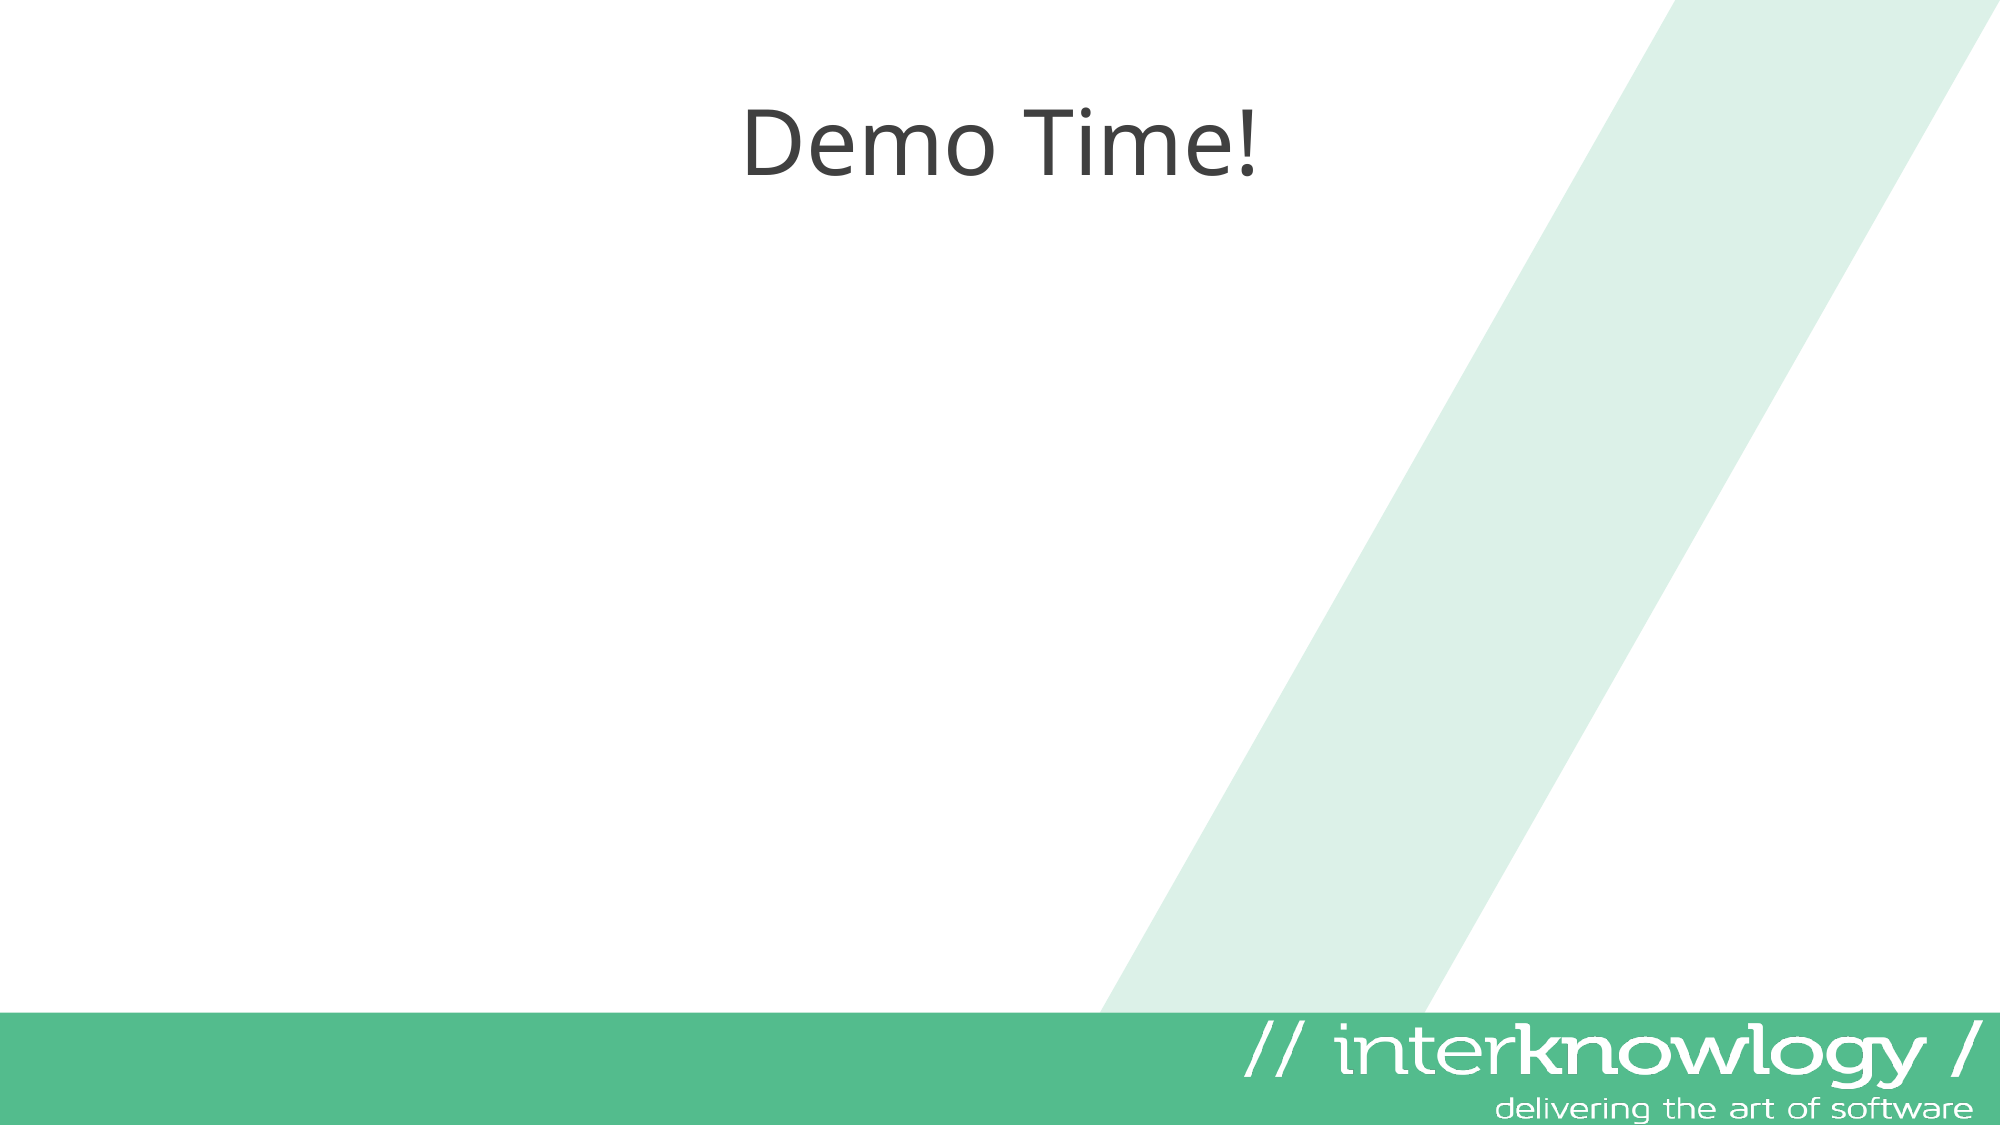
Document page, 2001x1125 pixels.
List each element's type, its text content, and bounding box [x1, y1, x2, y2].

picture [1242, 1019, 1984, 1125]
title Demo Time! [99, 45, 1900, 233]
